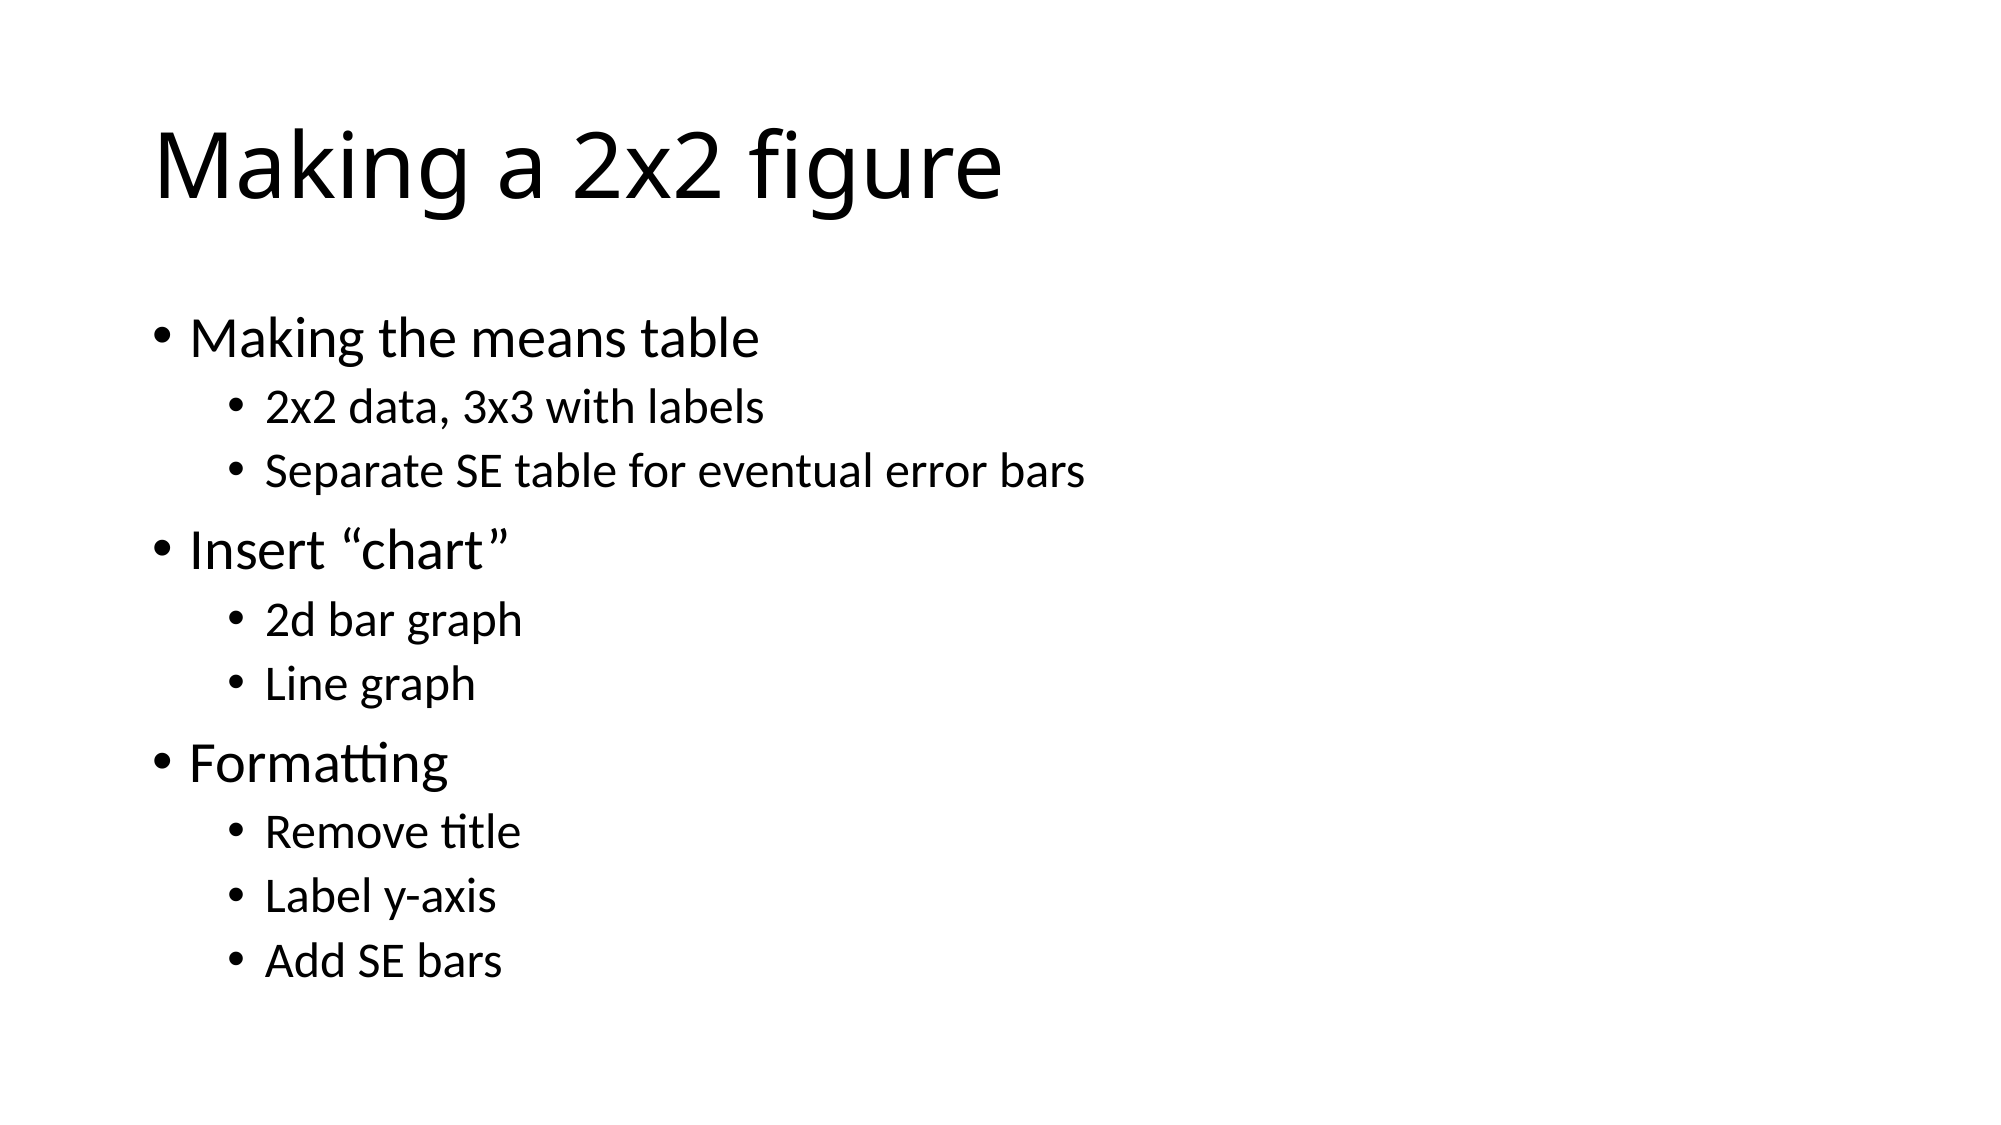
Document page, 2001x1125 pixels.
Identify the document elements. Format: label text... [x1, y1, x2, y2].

title Making a 2x2 figure [137, 59, 1863, 278]
list Making the means table 2x2 data, 3x3 with labels Separate SE table for eventual error bars Insert “chart” 2d bar graph Line graph Formatting Remove title Label y-axis Add SE bars [137, 299, 1863, 1014]
